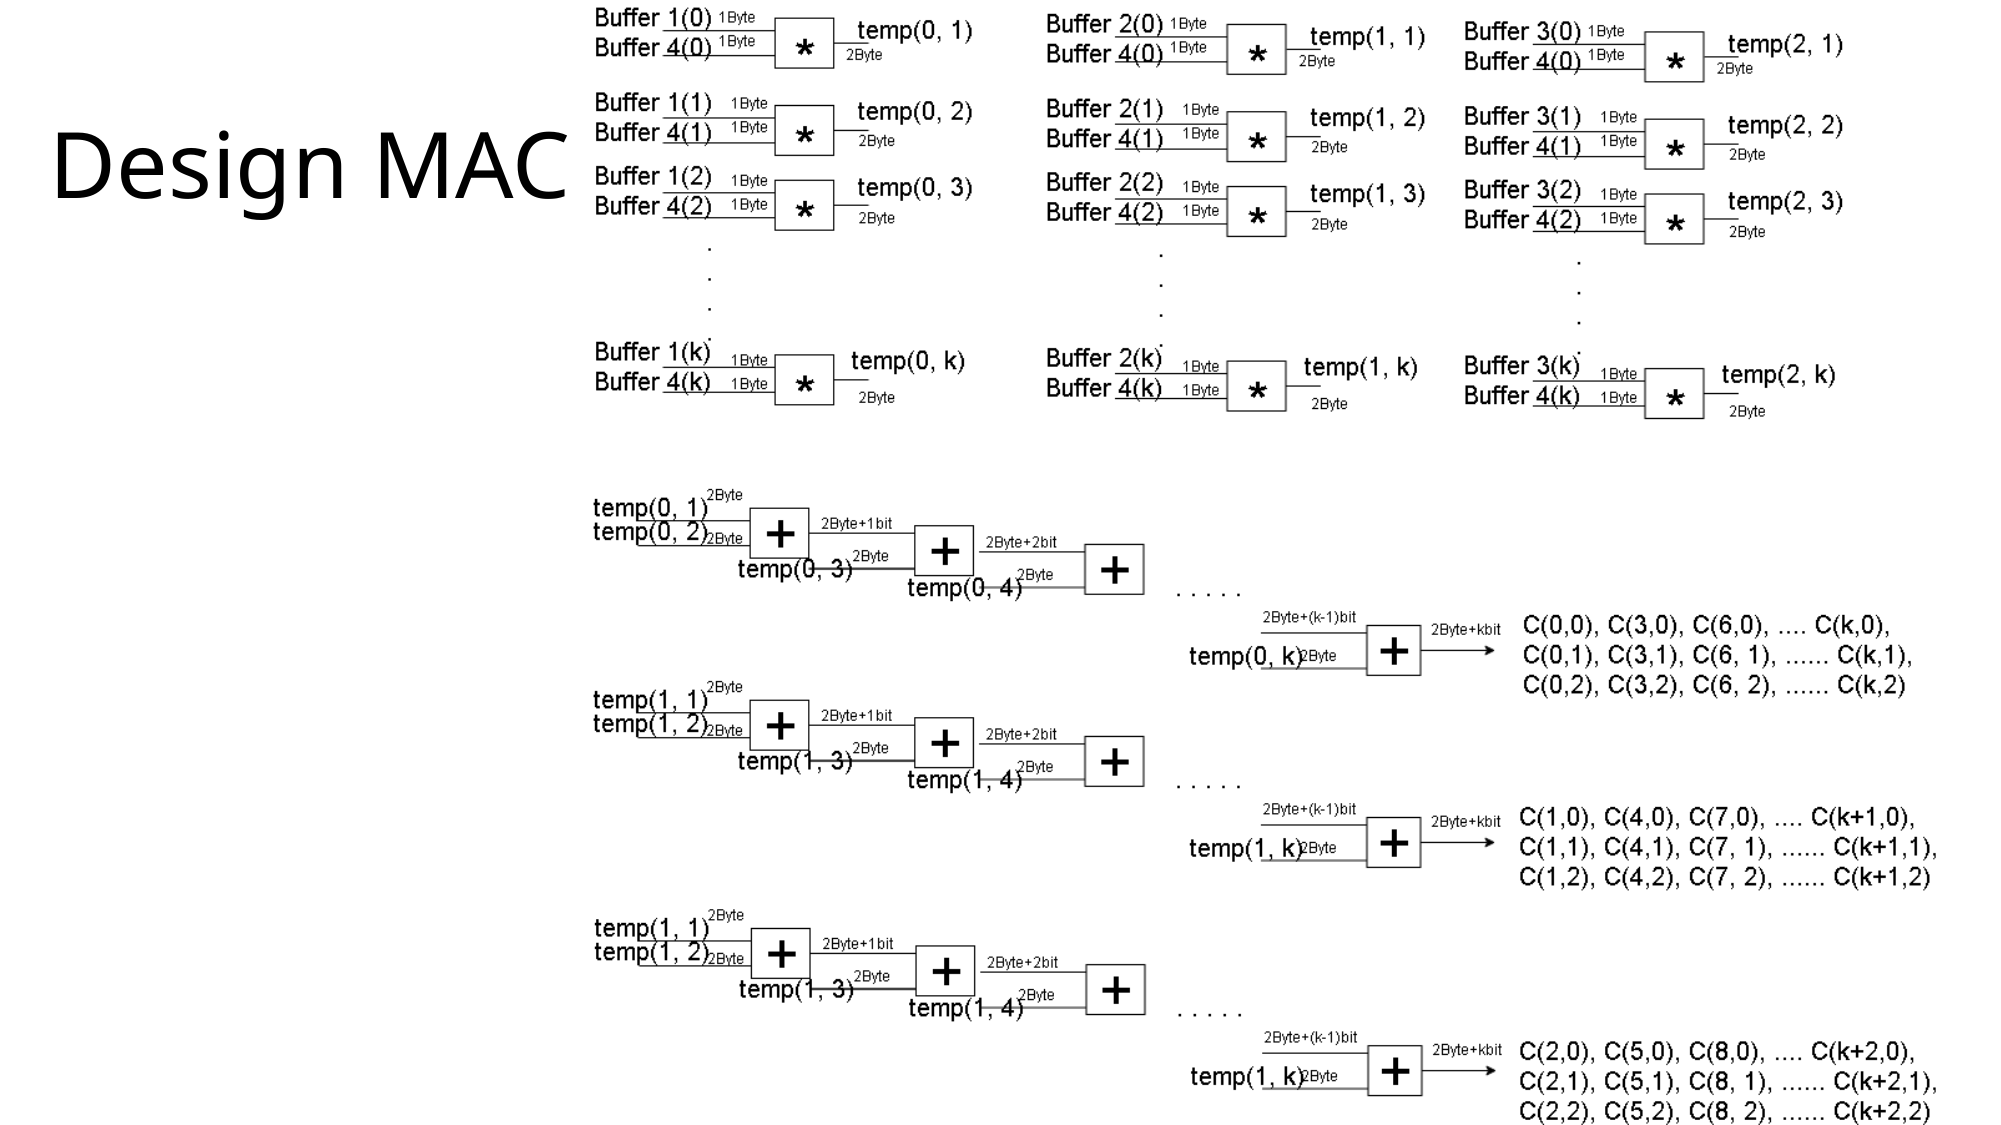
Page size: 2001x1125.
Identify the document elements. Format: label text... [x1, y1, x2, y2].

picture [590, 0, 1967, 1125]
title Design MAC [34, 59, 590, 278]
